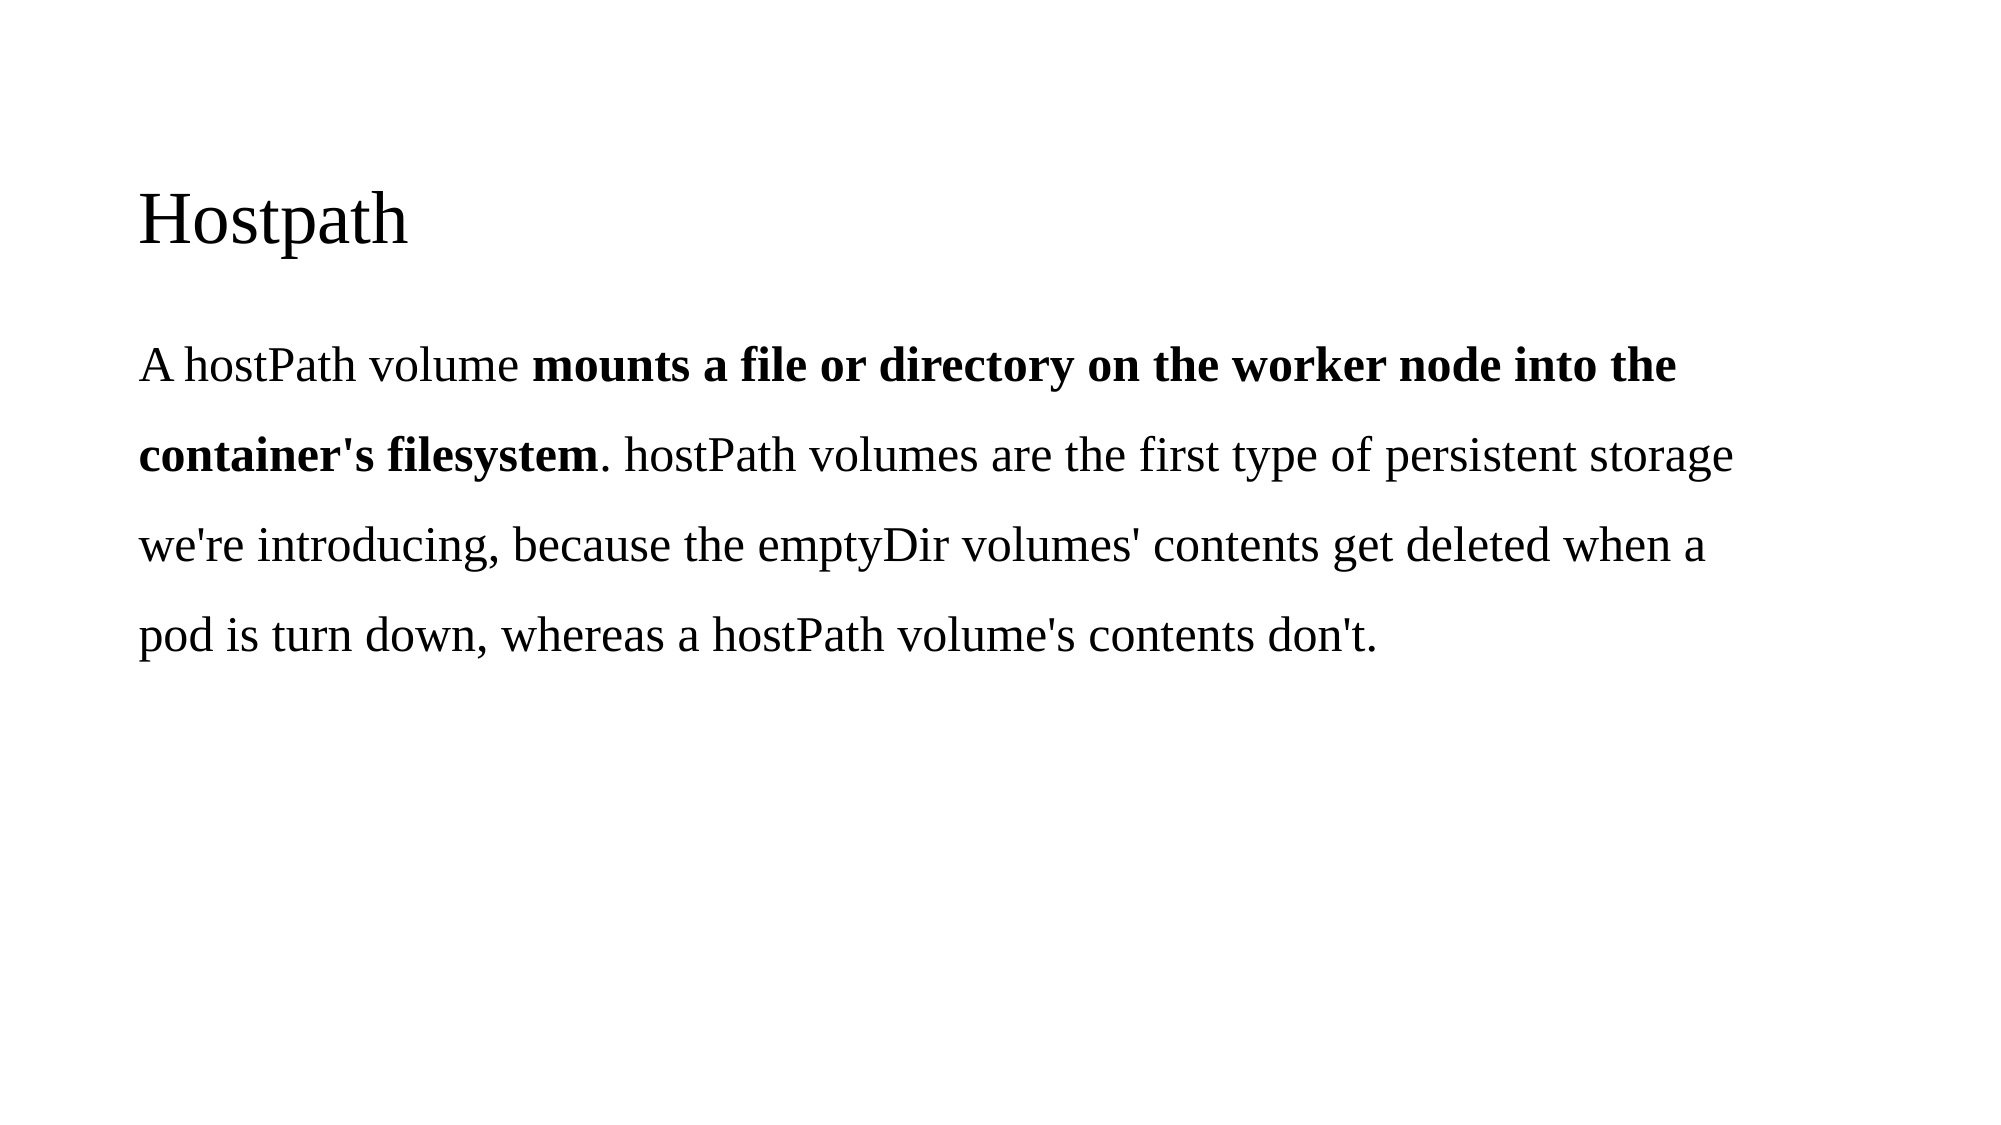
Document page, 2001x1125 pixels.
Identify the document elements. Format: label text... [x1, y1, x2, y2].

text_box Hostpath [123, 160, 713, 266]
text_box A hostPath volume mounts a file or directory on the worker node into the container's filesystem. hostPath volumes are the first type of persistent storage we're introducing, because the emptyDir volumes' contents get deleted when a pod is turn down, whereas a hostPath volume's contents don't. [123, 294, 1770, 669]
